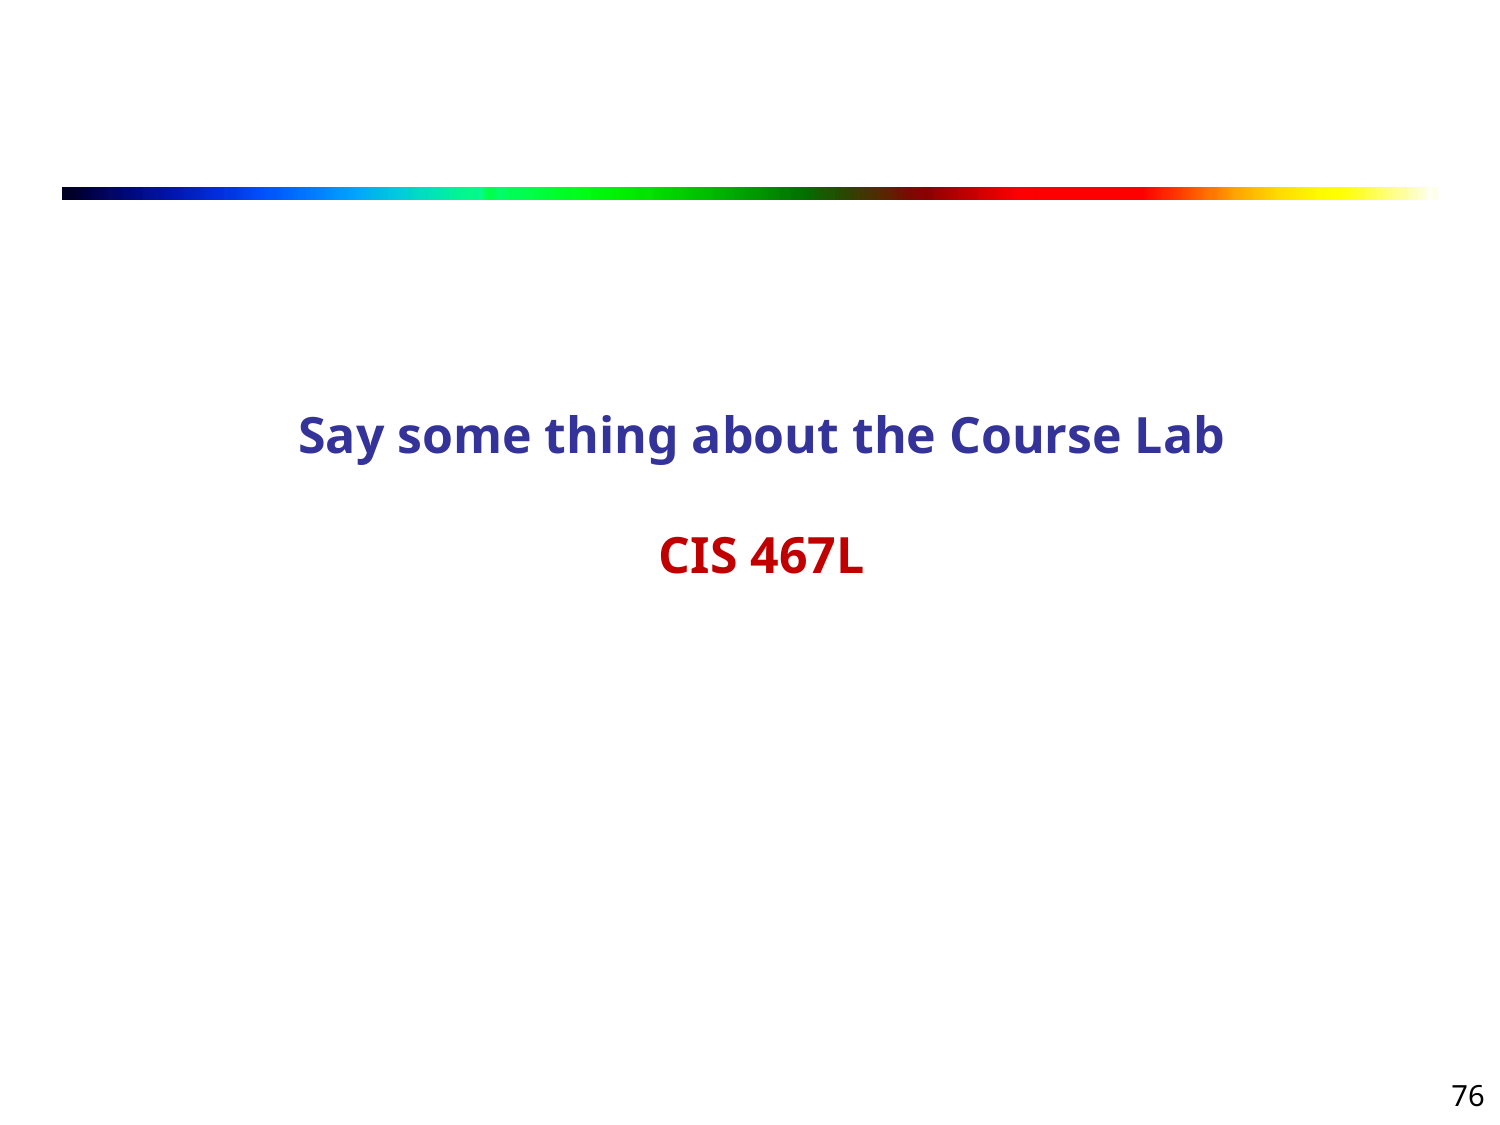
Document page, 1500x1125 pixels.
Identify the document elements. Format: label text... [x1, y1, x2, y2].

picture [62, 187, 355, 200]
slide_number 76 [1187, 1049, 1500, 1125]
picture [382, 187, 1438, 200]
title Say some thing about the Course Lab CIS 467L [174, 412, 1349, 592]
